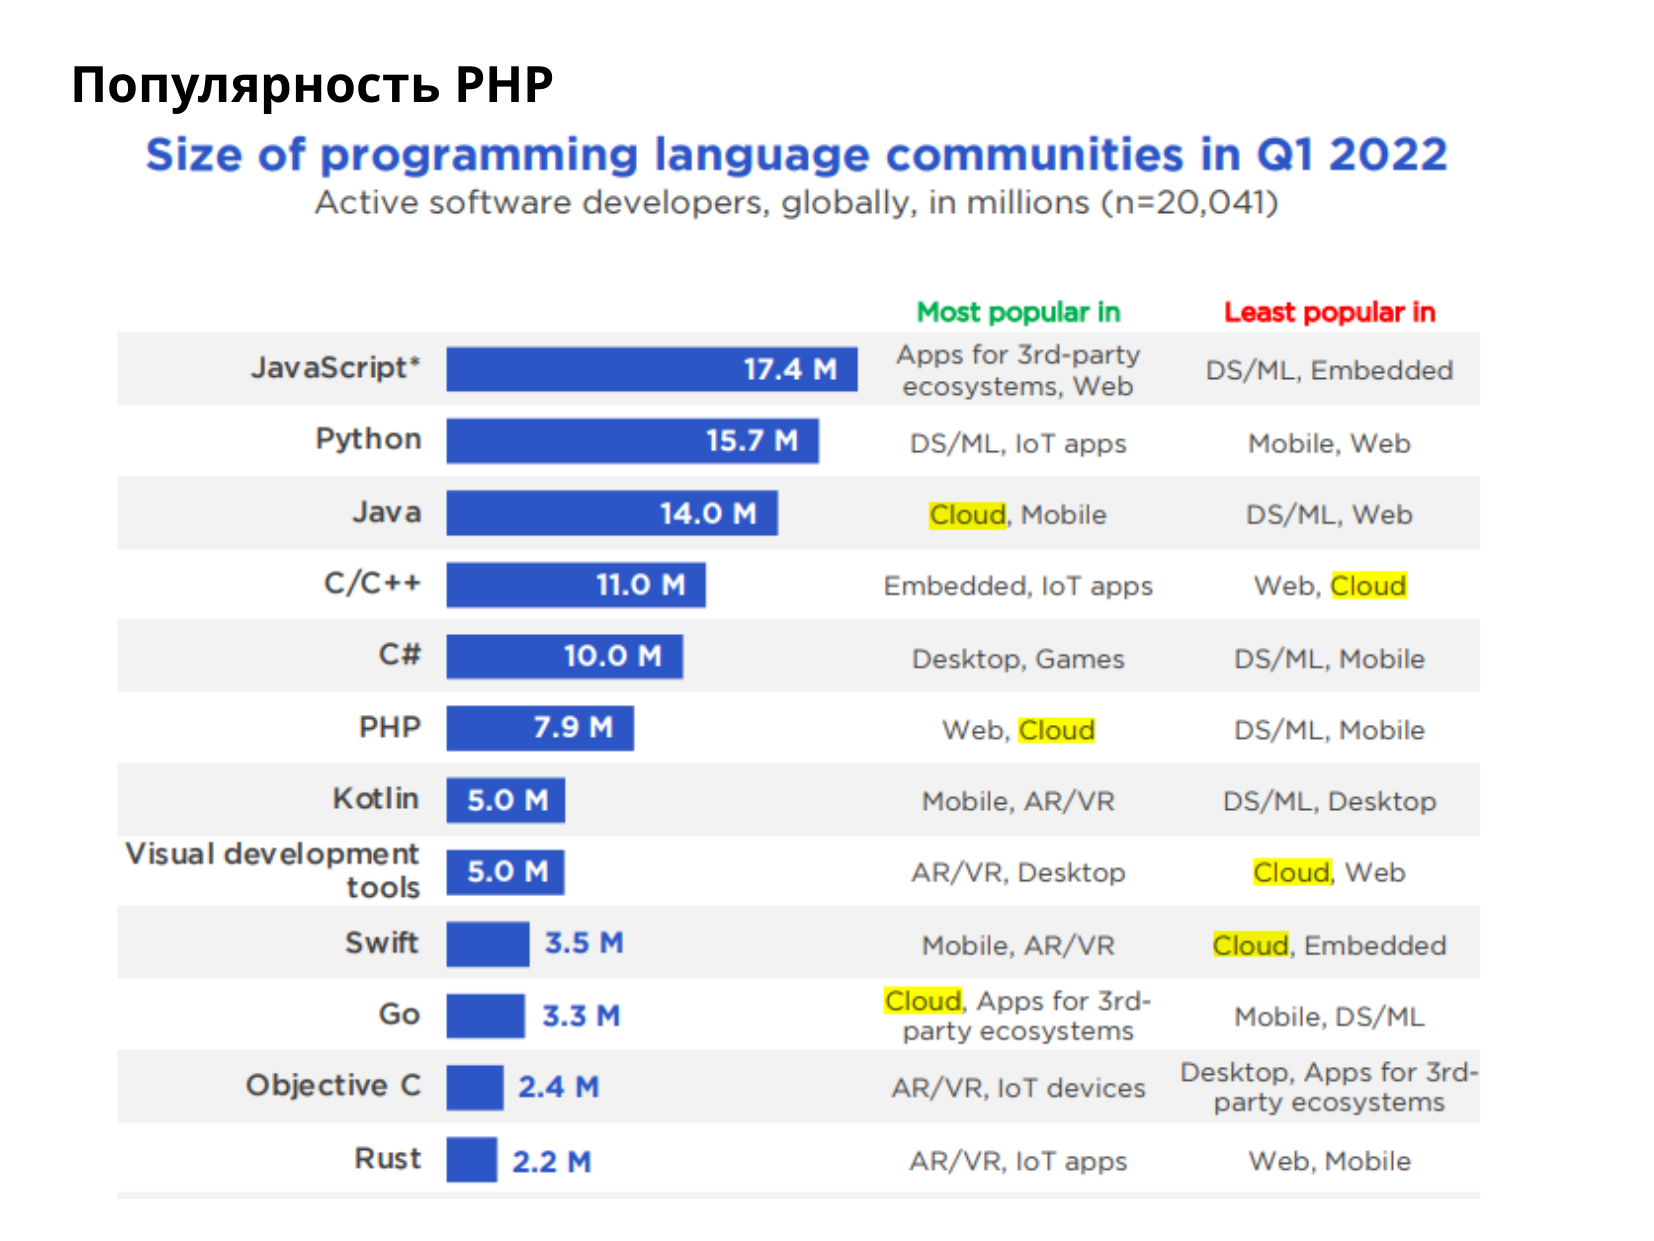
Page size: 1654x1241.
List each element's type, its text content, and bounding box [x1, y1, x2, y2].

picture [117, 123, 1481, 1200]
text_box Популярность PHP [70, 52, 1512, 290]
